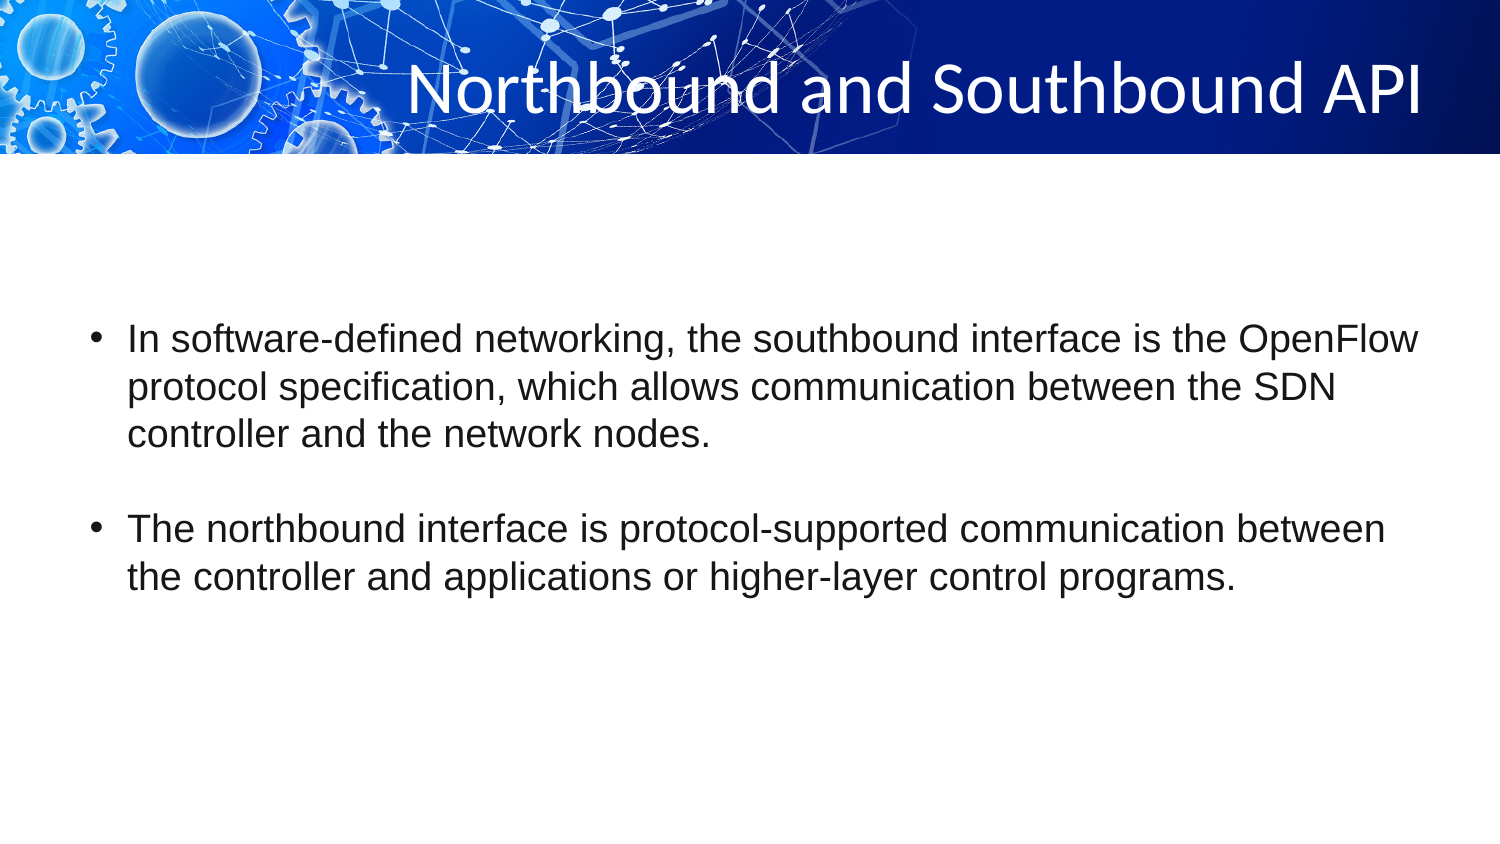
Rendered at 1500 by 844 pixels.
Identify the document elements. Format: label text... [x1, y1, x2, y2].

picture [0, 0, 1500, 844]
list In software-defined networking, the southbound interface is the OpenFlow protocol specification, which allows communication between the SDN controller and the network nodes. The northbound interface is protocol-supported communication between the controller and applications or higher-layer control programs. [81, 257, 1433, 622]
title Northbound and Southbound API [78, 20, 1434, 147]
